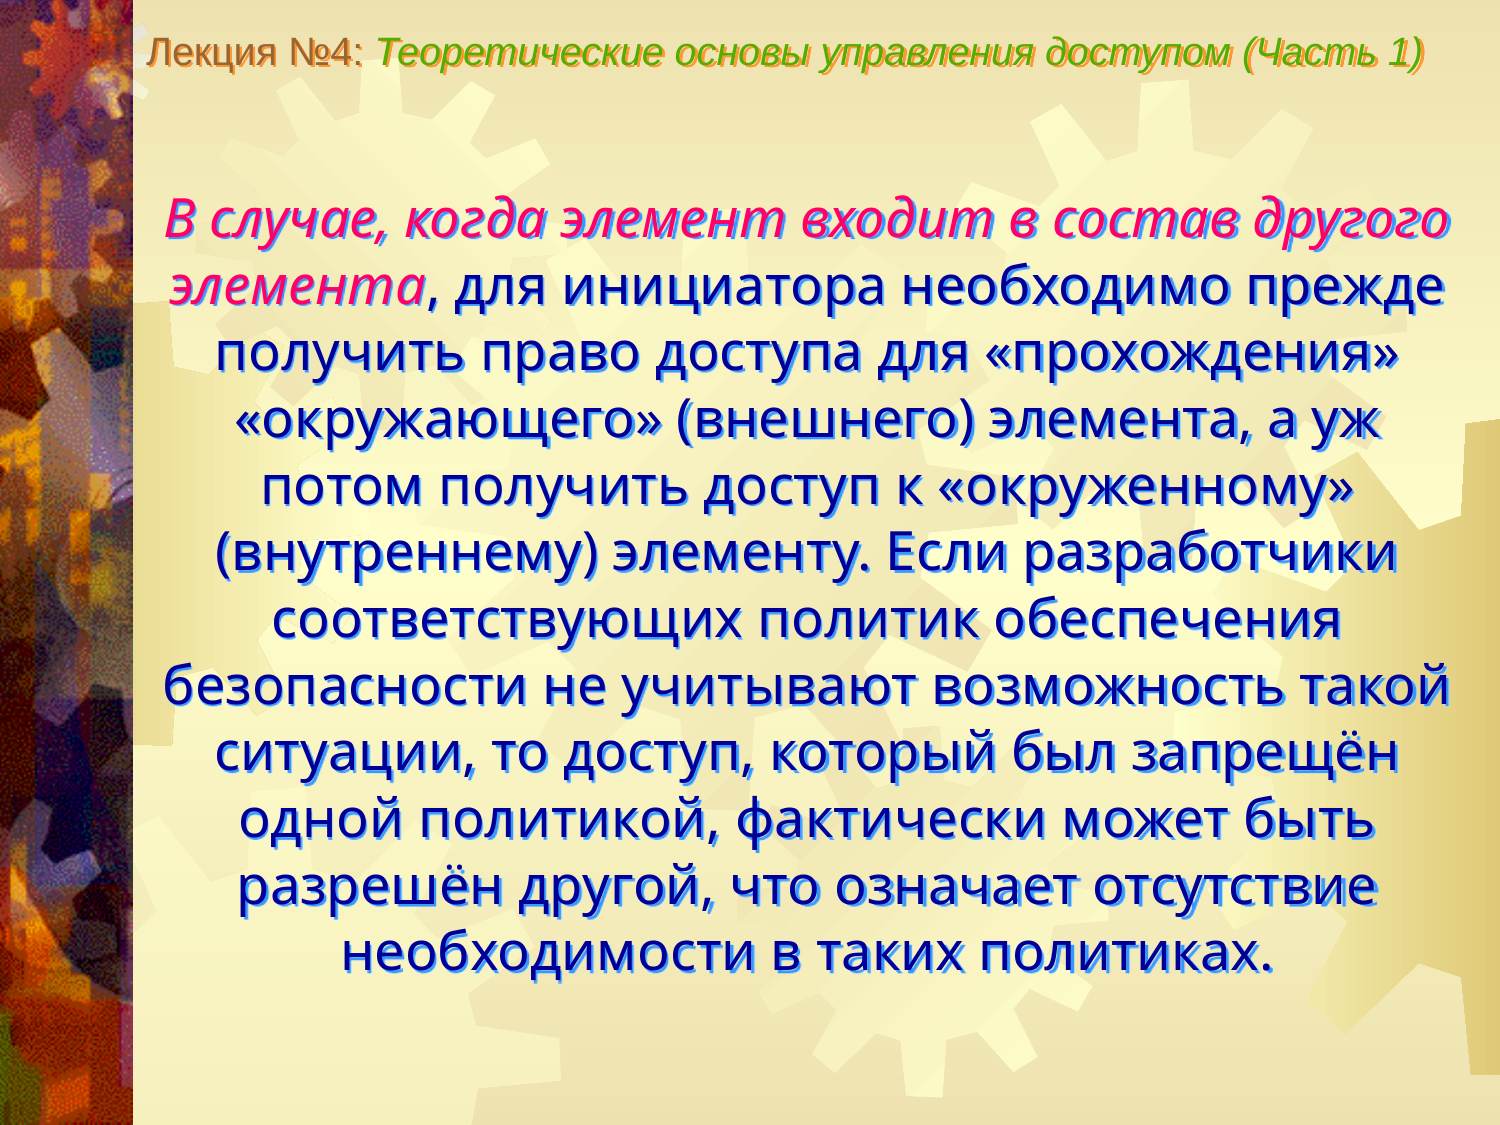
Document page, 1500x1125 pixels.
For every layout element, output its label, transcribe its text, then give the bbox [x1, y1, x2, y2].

text_box В случае, когда элемент входит в состав другого элемента, для инициатора необходимо прежде получить право доступа для «прохождения» «окружающего» (внешнего) элемента, а уж потом получить доступ к «окруженному» (внутреннему) элементу. Если разработчики соответствующих политик обеспечения безопасности не учитывают возможность такой ситуации, то доступ, который был запрещён одной политикой, фактически может быть разрешён другой, что означает отсутствие необходимости в таких политиках. [152, 181, 1464, 982]
text_box Лекция №4: Теоретические основы управления доступом (Часть 1) [123, 31, 1500, 74]
picture [0, 0, 133, 1125]
